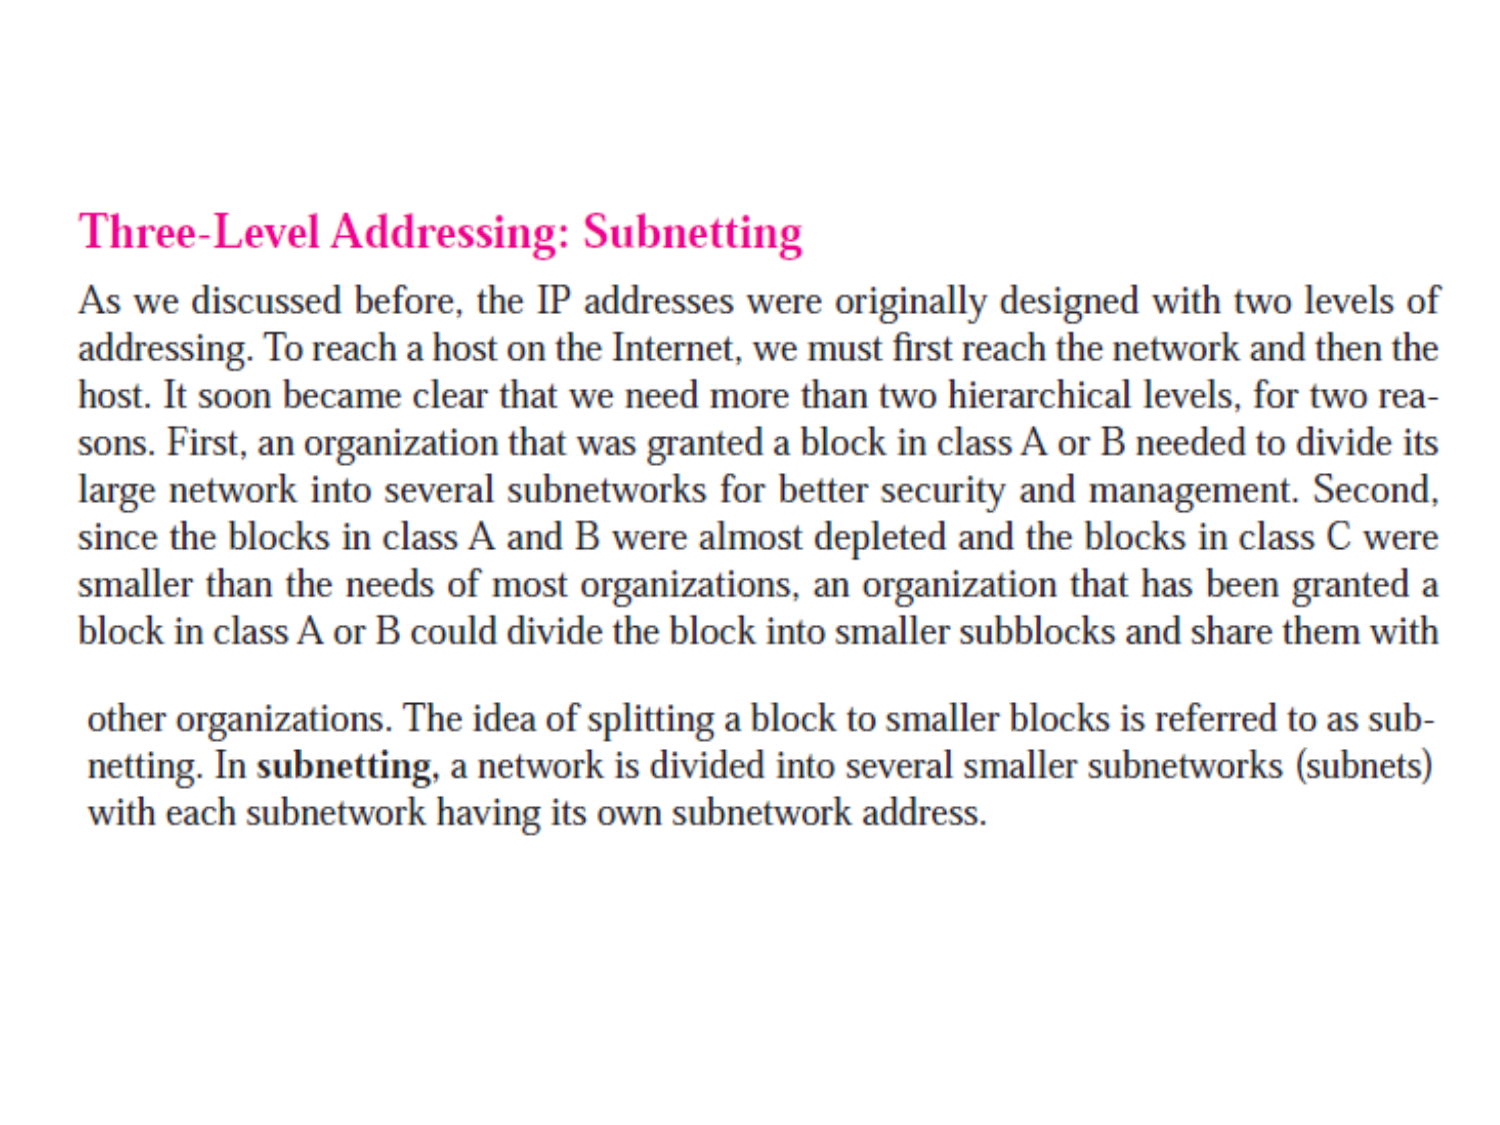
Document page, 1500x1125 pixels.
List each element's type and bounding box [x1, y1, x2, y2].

picture [62, 199, 1461, 663]
picture [74, 699, 1454, 851]
